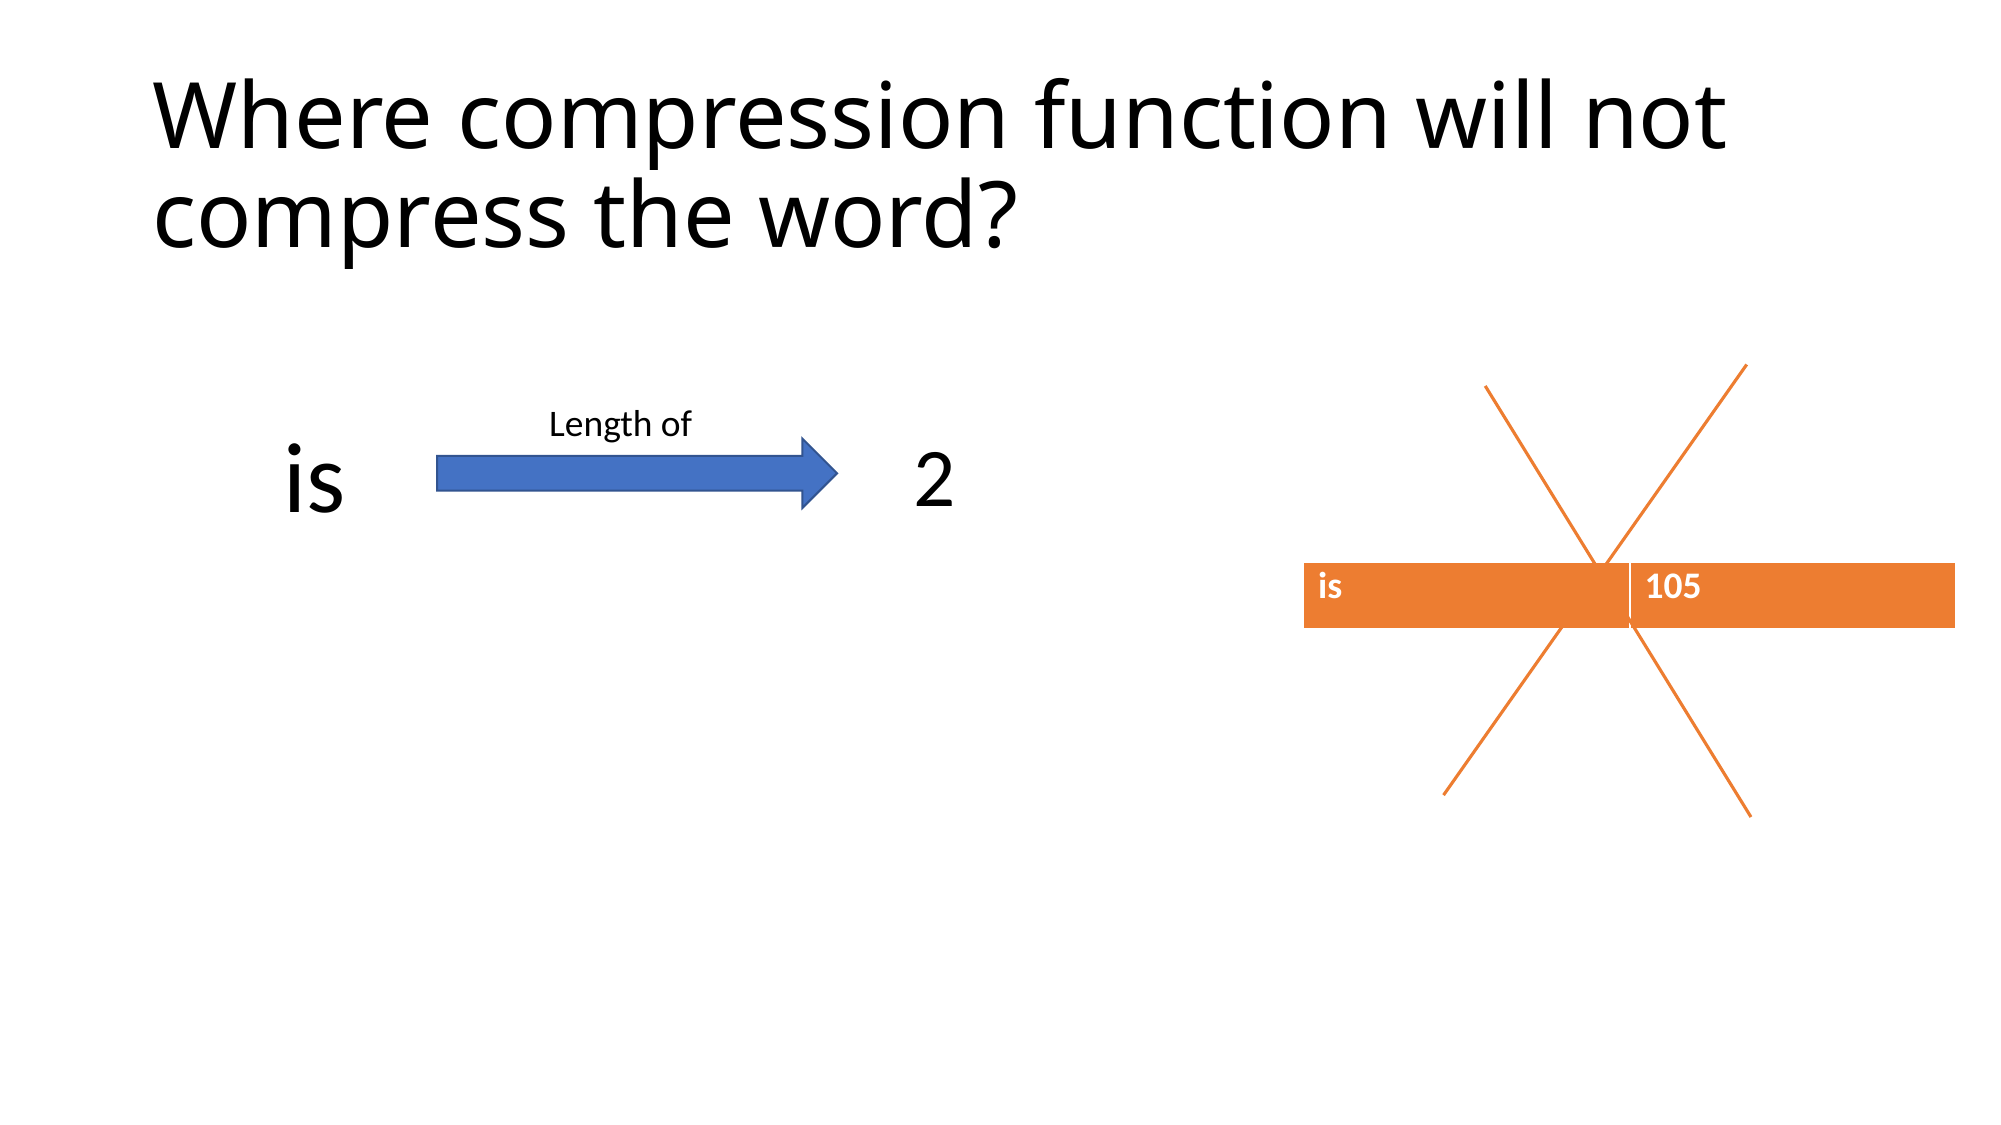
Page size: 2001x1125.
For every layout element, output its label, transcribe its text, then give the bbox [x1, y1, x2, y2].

table_header is [1304, 563, 1443, 628]
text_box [1485, 385, 1751, 818]
text_box 2 [898, 415, 1230, 531]
text_box is [268, 405, 473, 540]
title Where compression function will not compress the word? [137, 59, 1863, 278]
text_box [436, 452, 839, 511]
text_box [1443, 364, 1747, 796]
table_header 105 [1751, 563, 1955, 628]
text_box Length of [534, 391, 905, 452]
